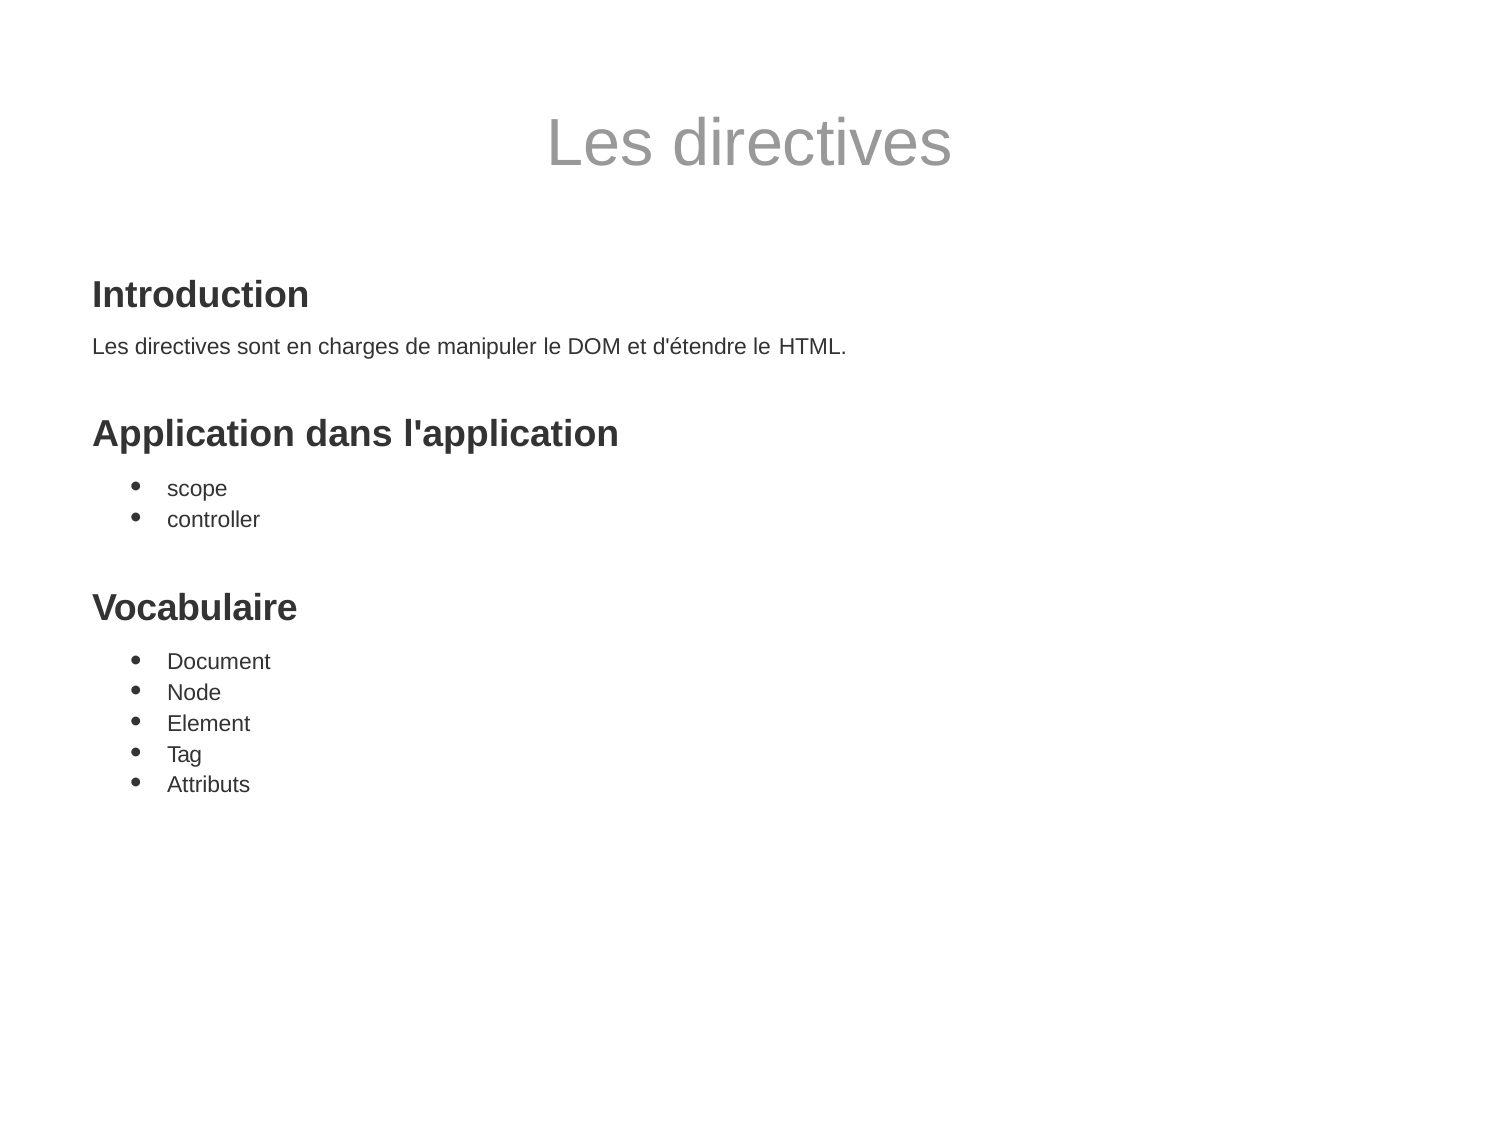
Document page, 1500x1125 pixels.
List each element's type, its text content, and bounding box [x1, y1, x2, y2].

list Introduction Les directives sont en charges de manipuler le DOM et d'étendre le HTML. Application dans l'application scope controller Vocabulaire Document Node Element Tag Attributs [75, 262, 1425, 1005]
title Les directives [75, 45, 1425, 233]
